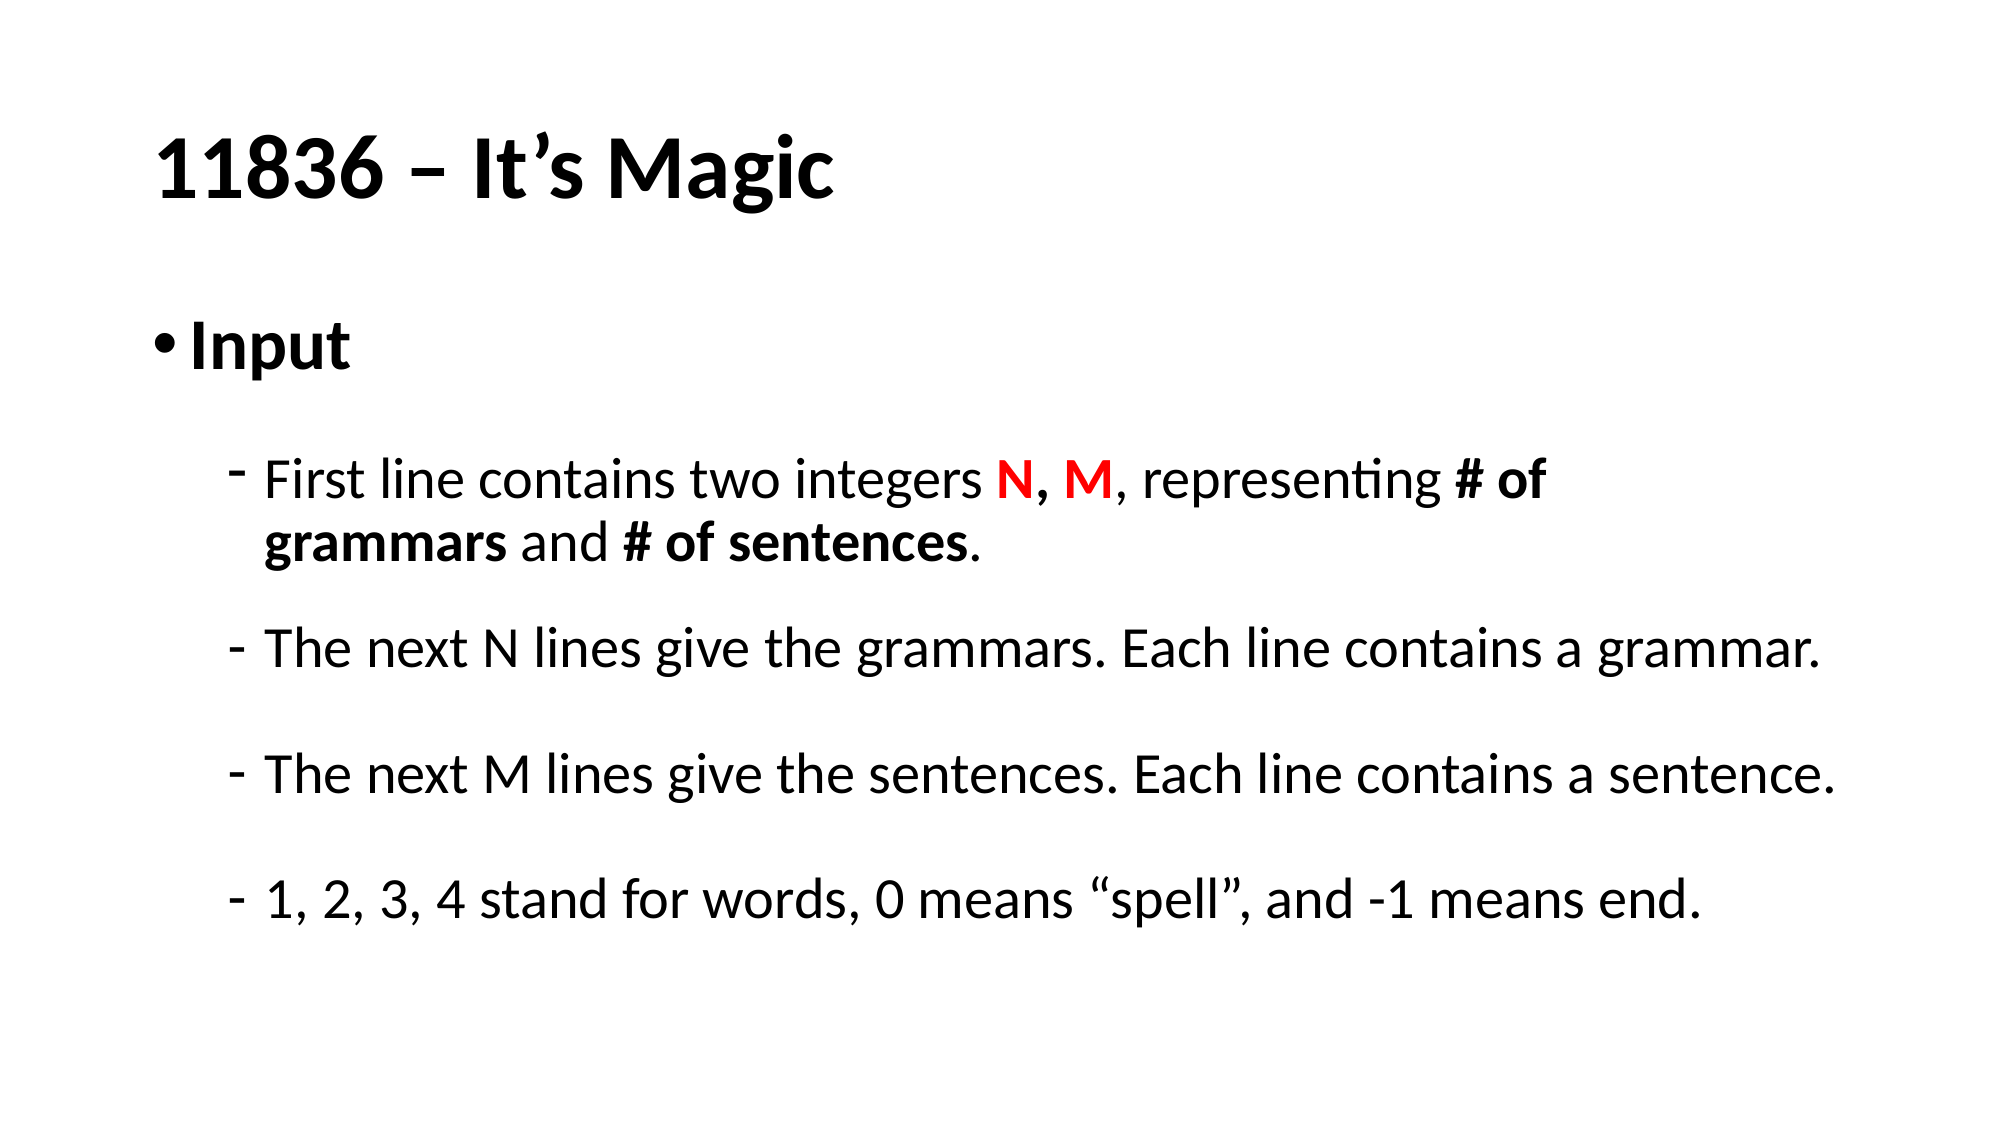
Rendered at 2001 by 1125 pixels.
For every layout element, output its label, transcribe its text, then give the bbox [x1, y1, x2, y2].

title 11836 – It’s Magic [137, 59, 1863, 278]
list Input First line contains two integers N, M, representing # of grammars and # of sentences. The next N lines give the grammars. Each line contains a grammar. The next M lines give the sentences. Each line contains a sentence. 1, 2, 3, 4 stand for words, 0 means “spell”, and -1 means end. [137, 299, 1913, 1014]
